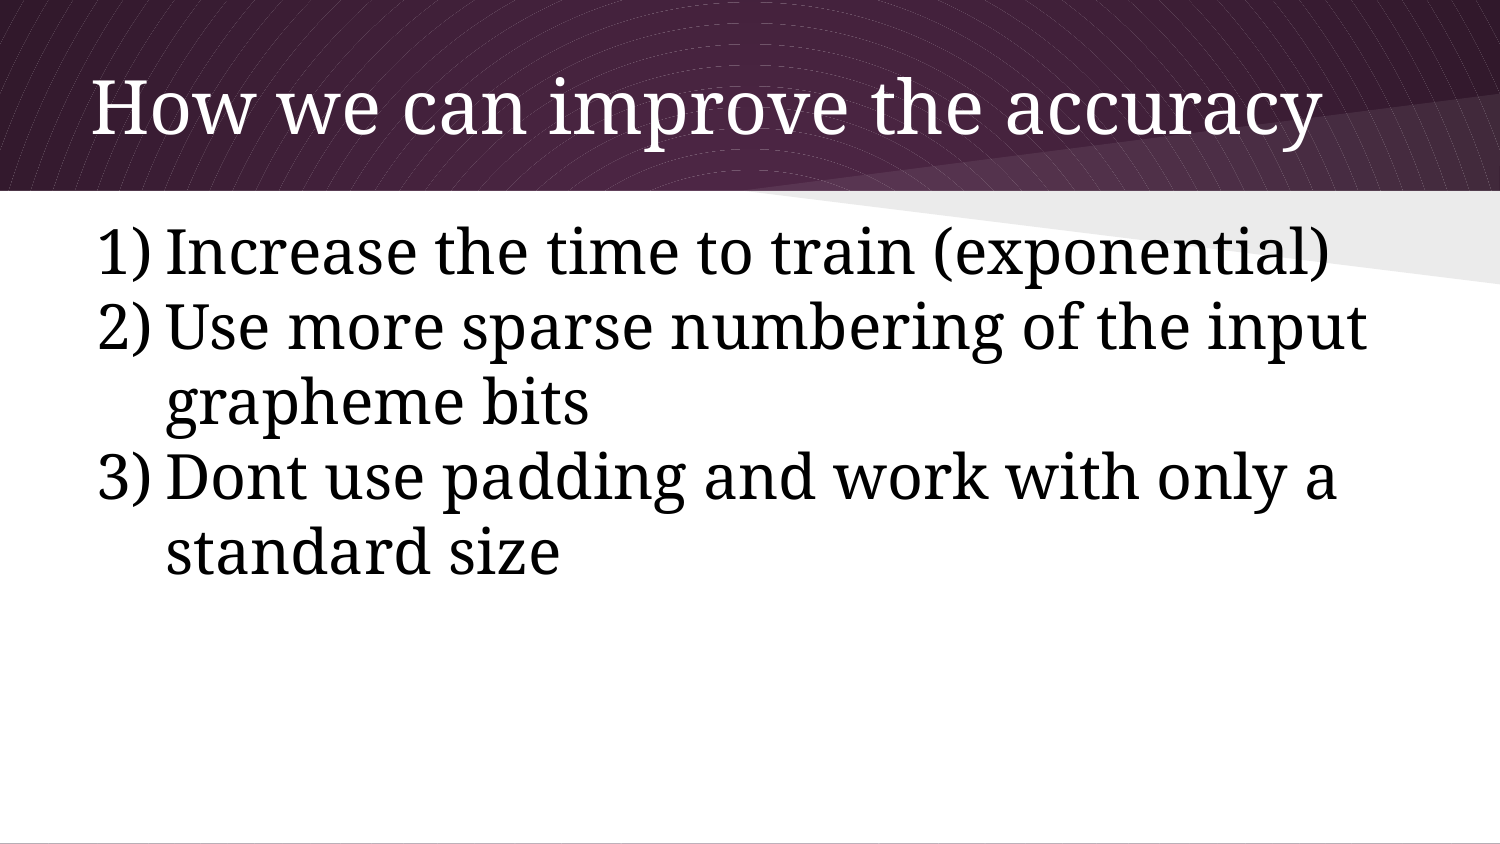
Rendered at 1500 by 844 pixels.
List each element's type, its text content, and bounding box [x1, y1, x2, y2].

list Increase the time to train (exponential) Use more sparse numbering of the input grapheme bits Dont use padding and work with only a standard size [75, 196, 1425, 808]
title How we can improve the accuracy [75, 33, 1425, 175]
